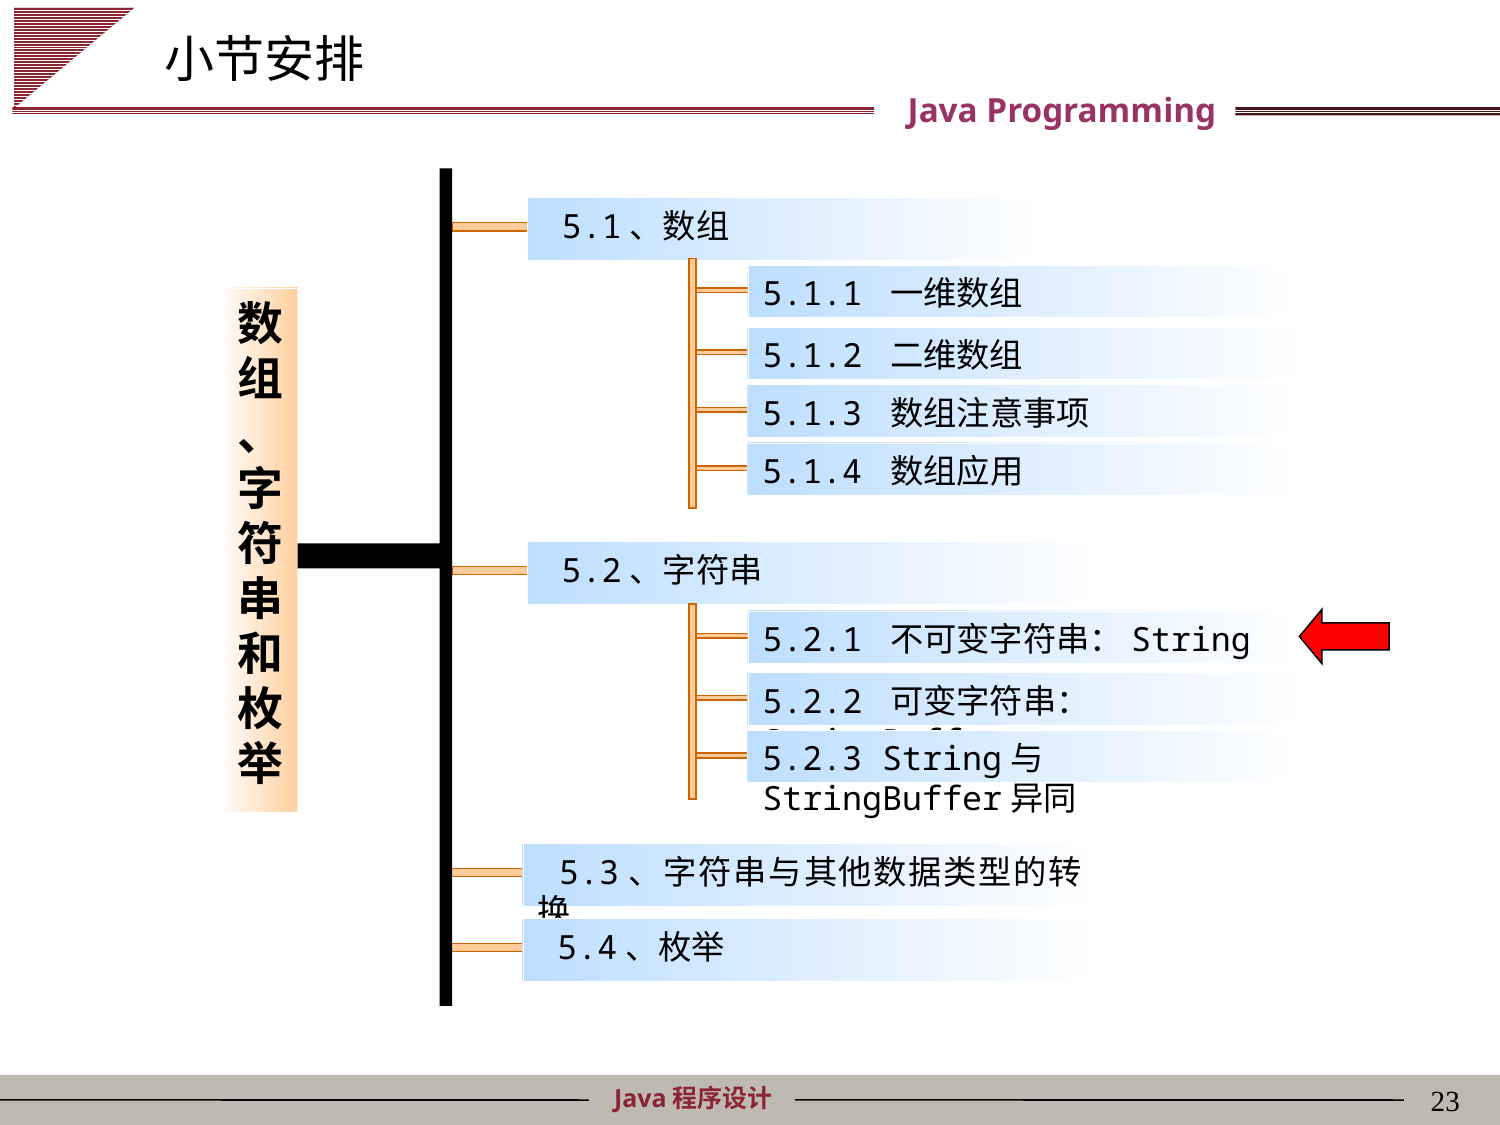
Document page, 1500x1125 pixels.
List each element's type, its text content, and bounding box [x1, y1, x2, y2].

text_box [689, 603, 697, 800]
text_box 5.2.2 可变字符串：StringBuffer [747, 672, 1302, 725]
text_box [453, 222, 527, 231]
text_box 5.1、数组 [527, 197, 1039, 261]
text_box [453, 943, 522, 952]
text_box [697, 633, 747, 639]
text_box 5.2、字符串 [526, 541, 1102, 604]
text_box [689, 258, 697, 509]
text_box [697, 465, 747, 471]
text_box 5.2.1 不可变字符串：String [747, 610, 1295, 663]
text_box [439, 168, 453, 1006]
text_box 5.1.1 一维数组 [747, 265, 1295, 318]
text_box [453, 868, 522, 877]
text_box 数组、字符串和枚举 [222, 287, 298, 812]
text_box [297, 543, 439, 569]
title 小节安排 [149, 20, 578, 96]
text_box [453, 566, 526, 575]
text_box [697, 288, 747, 293]
text_box [697, 407, 747, 413]
text_box 5.4、枚举 [522, 918, 1098, 981]
text_box 5.2.3 String与StringBuffer异同 [747, 730, 1293, 783]
text_box [1299, 609, 1390, 664]
text_box [697, 695, 747, 701]
text_box [697, 753, 747, 758]
text_box [697, 350, 747, 355]
text_box 5.1.4 数组应用 [747, 442, 1293, 495]
text_box 5.3、字符串与其他数据类型的转换 [522, 843, 1098, 906]
text_box 5.1.3 数组注意事项 [747, 384, 1293, 437]
text_box 5.1.2 二维数组 [747, 327, 1302, 380]
